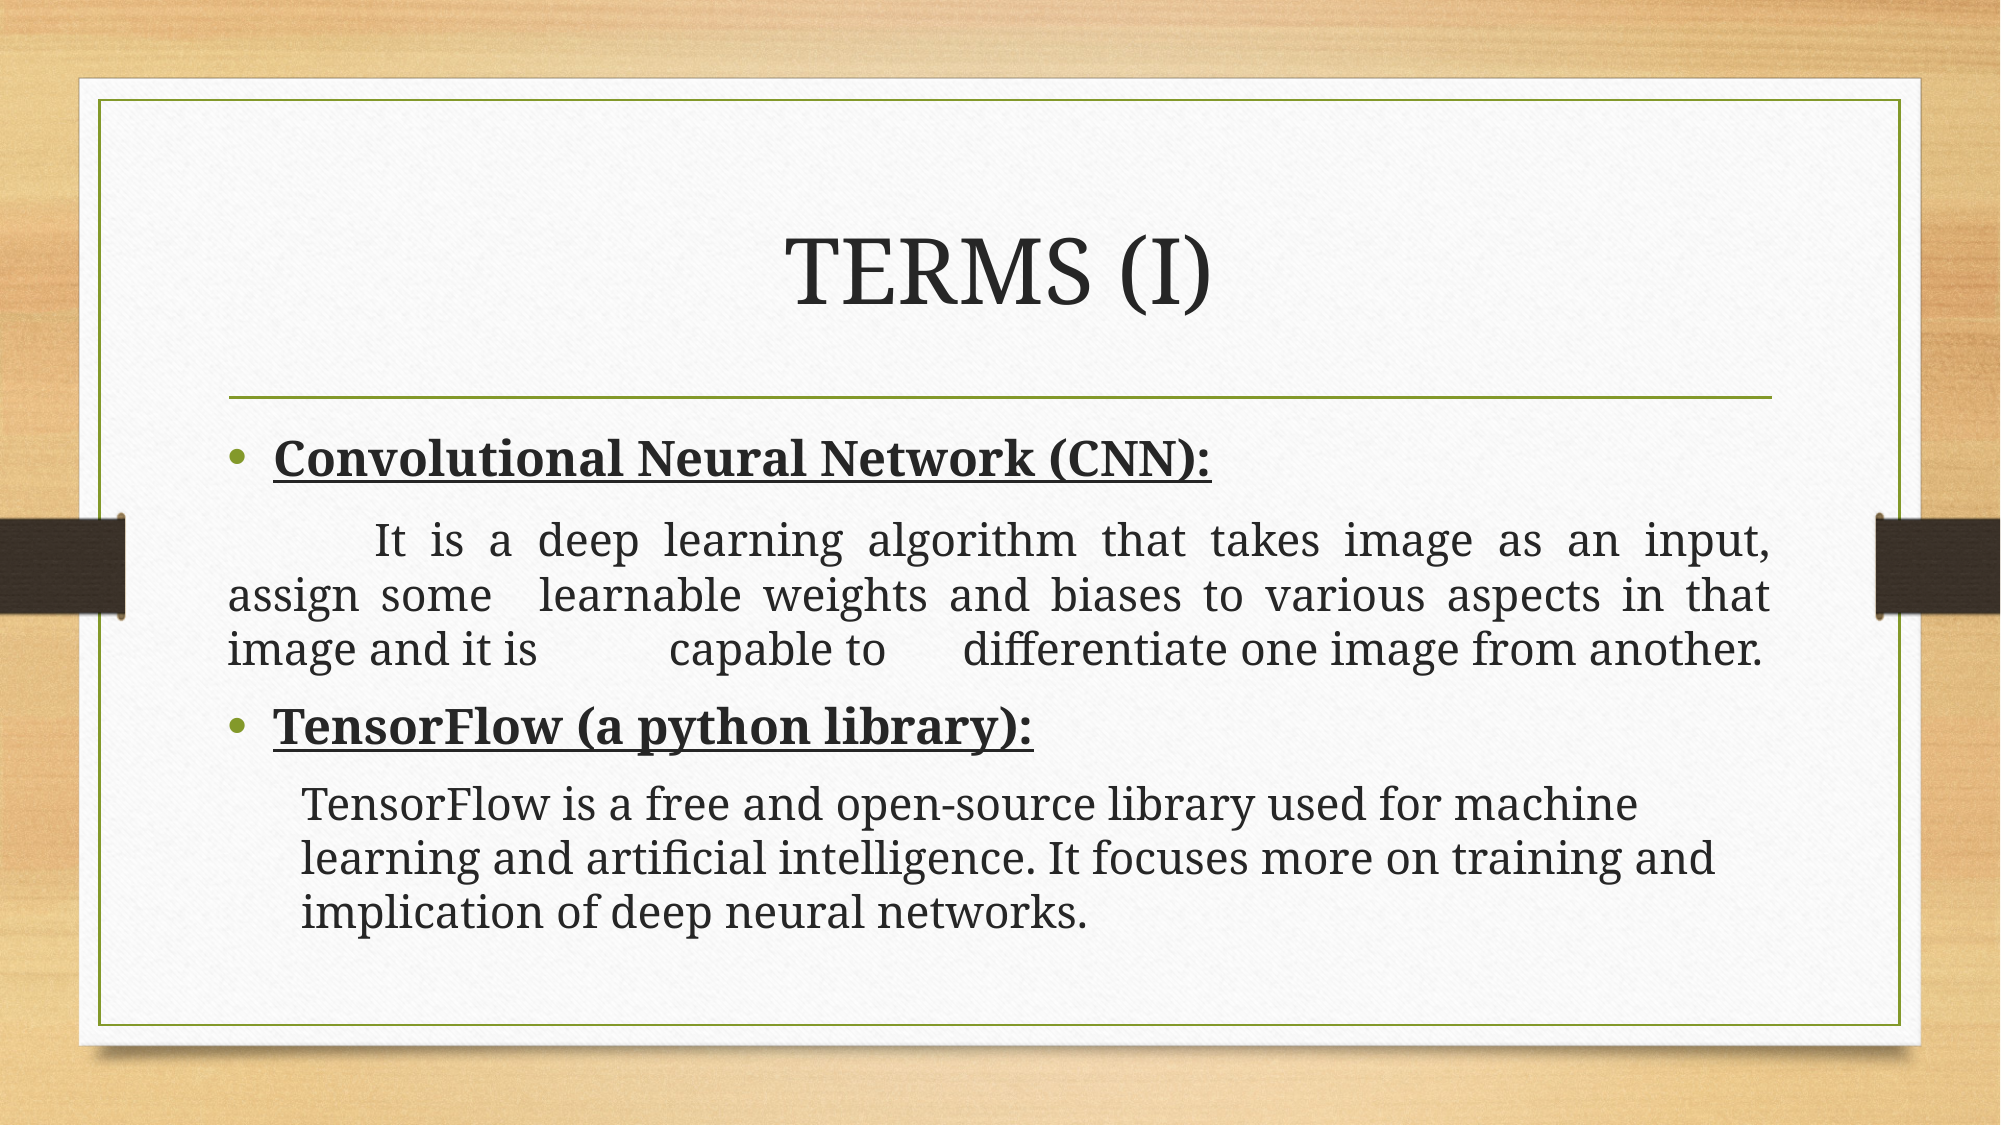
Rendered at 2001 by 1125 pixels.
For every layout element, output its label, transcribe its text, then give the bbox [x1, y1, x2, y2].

picture [0, 0, 2001, 1125]
list Convolutional Neural Network (CNN): It is a deep learning algorithm that takes image as an input, assign some learnable weights and biases to various aspects in that image and it is capable to differentiate one image from another. TensorFlow (a python library): TensorFlow is a free and open-source library used for machine learning and artificial intelligence. It focuses more on training and implication of deep neural networks. [212, 419, 1788, 964]
title TERMS (I) [212, 161, 1788, 375]
